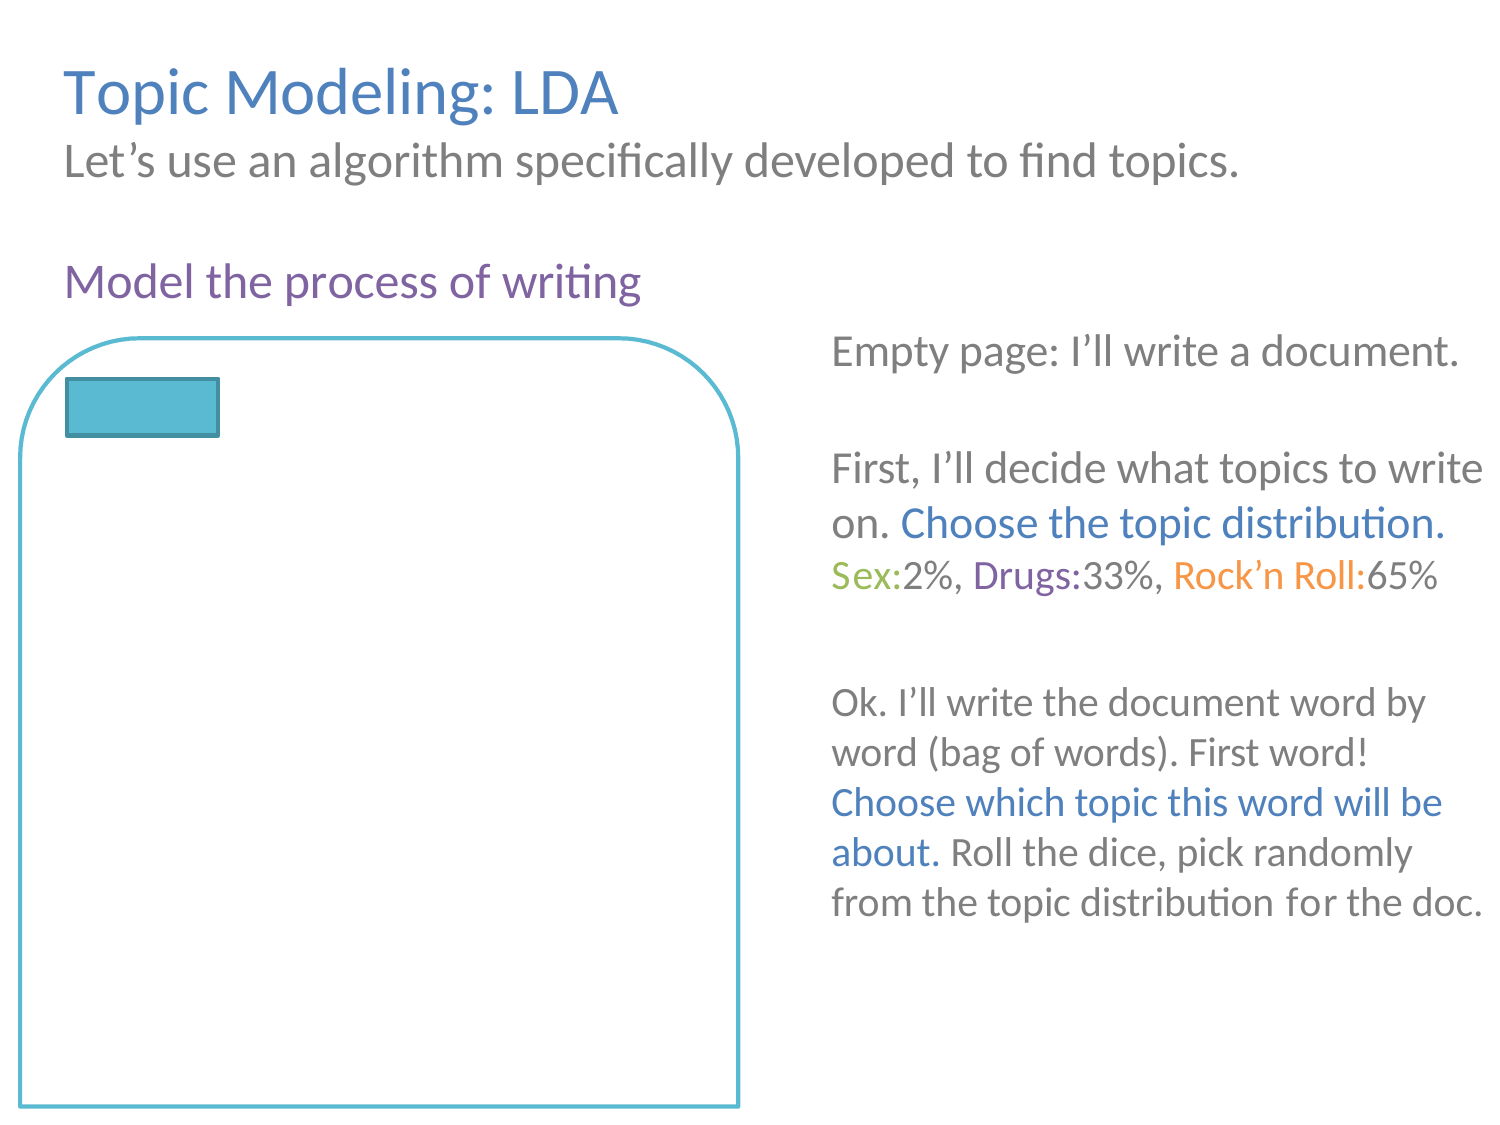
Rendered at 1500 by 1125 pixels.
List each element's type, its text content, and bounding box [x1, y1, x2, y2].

title Topic Modeling: LDA Let’s use an algorithm speciﬁcally developed to ﬁnd topics. [61, 48, 1439, 191]
text_box Model the process of writing [61, 248, 650, 312]
text_box [20, 338, 739, 1107]
list Empty page: I’ll write a document. First, I’ll decide what topics to write on. Choose the topic distribution. Sex:2%, Drugs:33%, Rock’n Roll:65% Ok. I’ll write the document word by word (bag of words). First word! Choose which topic this word will be about. Roll the dice, pick randomly from the topic distribution for the doc. [831, 320, 1500, 1099]
text_box [66, 378, 219, 436]
